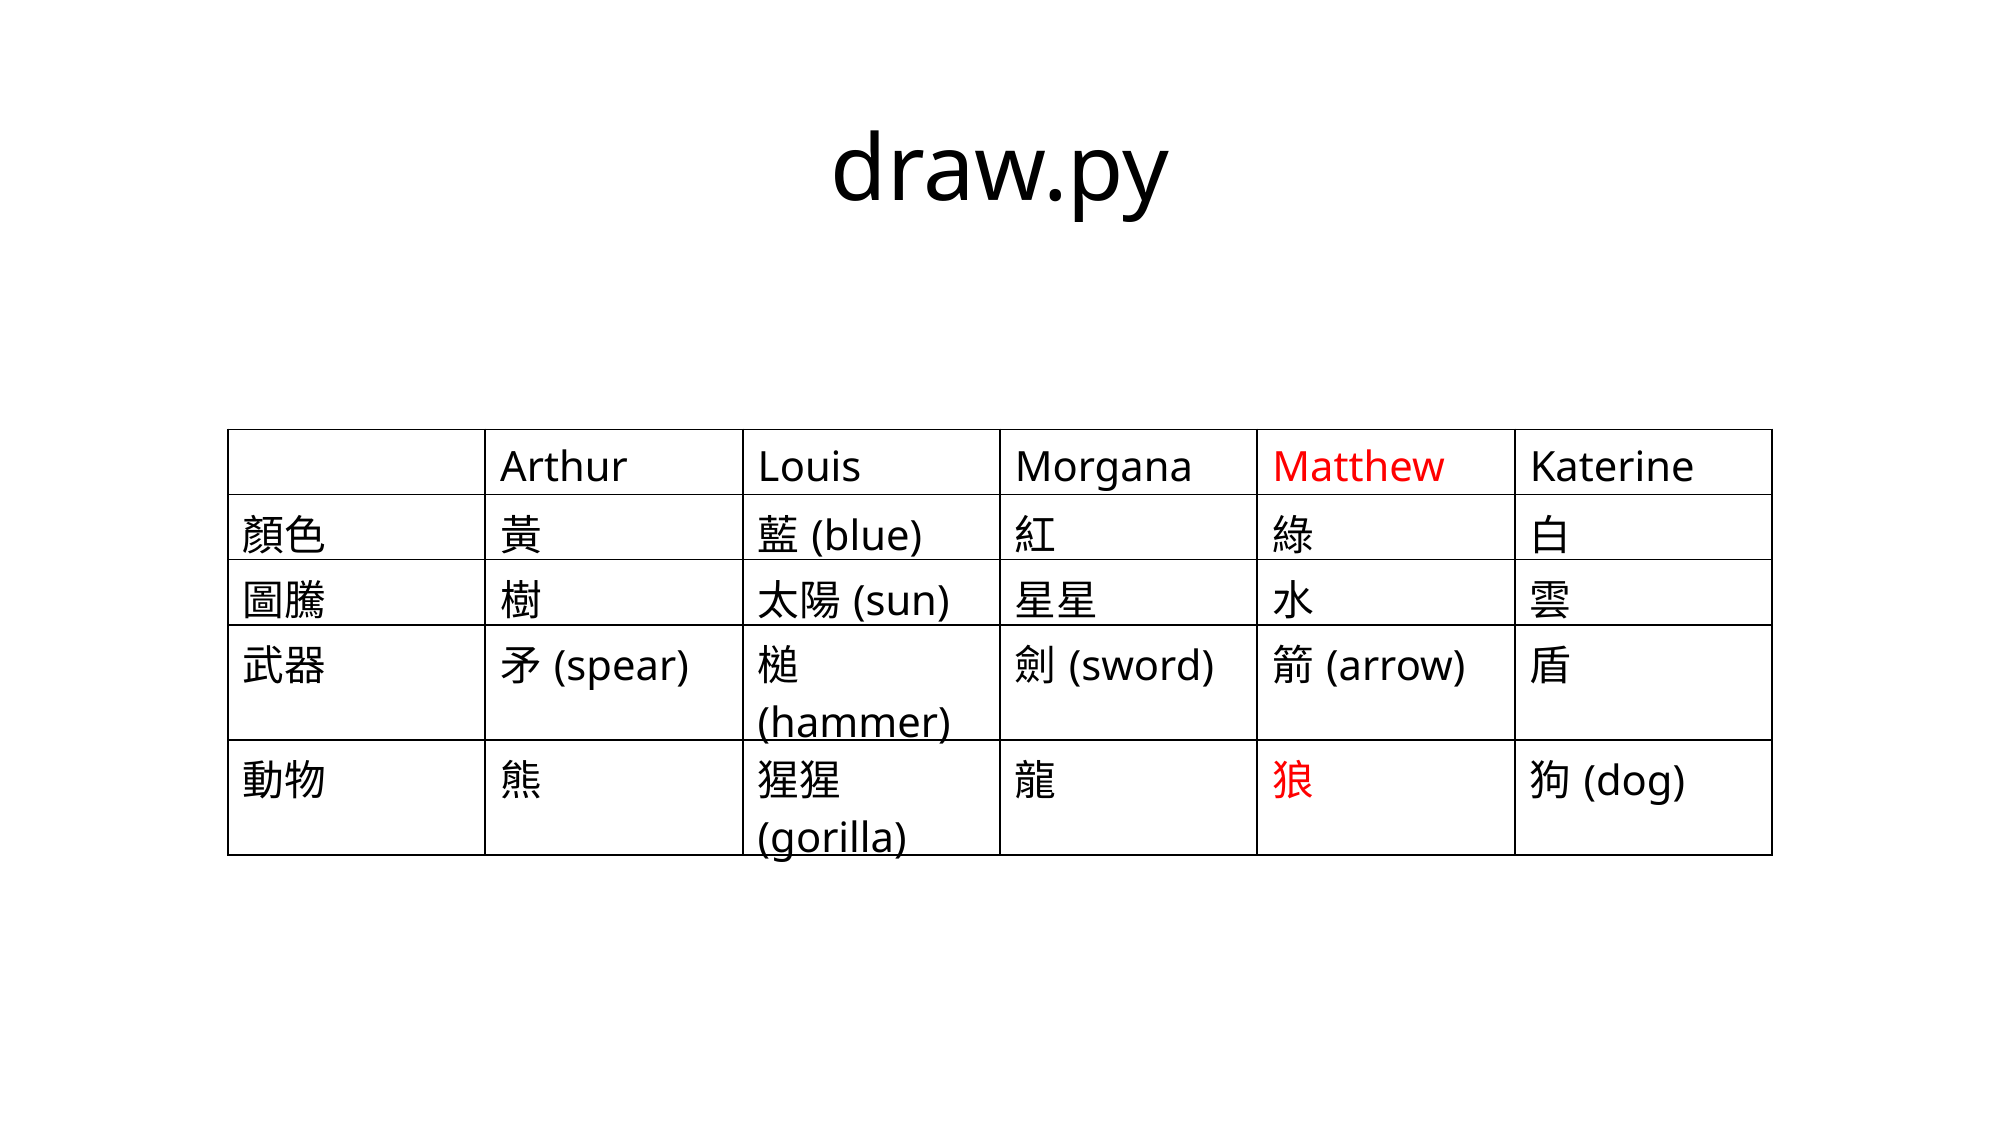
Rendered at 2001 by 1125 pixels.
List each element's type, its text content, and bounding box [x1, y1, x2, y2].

table_cell 黃 [486, 495, 742, 559]
table_cell 狗(dog) [1516, 741, 1771, 854]
table_cell 顏色 [229, 495, 484, 559]
table_cell 樹 [486, 560, 742, 624]
table_cell 盾 [1516, 626, 1771, 739]
table_cell 猩猩(gorilla) [744, 741, 999, 854]
table_header Louis [744, 430, 999, 494]
table_cell 箭(arrow) [1258, 626, 1514, 739]
table_cell 槌(hammer) [744, 626, 999, 739]
table_cell 白 [1516, 495, 1771, 559]
table_cell 武器 [229, 626, 484, 739]
table_header Matthew [1258, 430, 1514, 494]
table_cell 水 [1258, 560, 1514, 624]
text_box draw.py [672, 101, 1328, 227]
table_header Katerine [1516, 430, 1771, 494]
table_cell 紅 [1001, 495, 1256, 559]
table_header Arthur [486, 430, 742, 494]
table_cell 圖騰 [229, 560, 484, 624]
table_cell 藍(blue) [744, 495, 999, 559]
table_cell 龍 [1001, 741, 1256, 854]
table_cell 動物 [229, 741, 484, 854]
table_cell 矛(spear) [486, 626, 742, 739]
table_cell 太陽(sun) [744, 560, 999, 624]
table_cell 雲 [1516, 560, 1771, 624]
table_cell 熊 [486, 741, 742, 854]
table_cell 綠 [1258, 495, 1514, 559]
table_header Morgana [1001, 430, 1256, 494]
table_cell 星星 [1001, 560, 1256, 624]
table_header [229, 430, 484, 494]
table_cell 劍(sword) [1001, 626, 1256, 739]
table_cell 狼 [1258, 741, 1514, 854]
